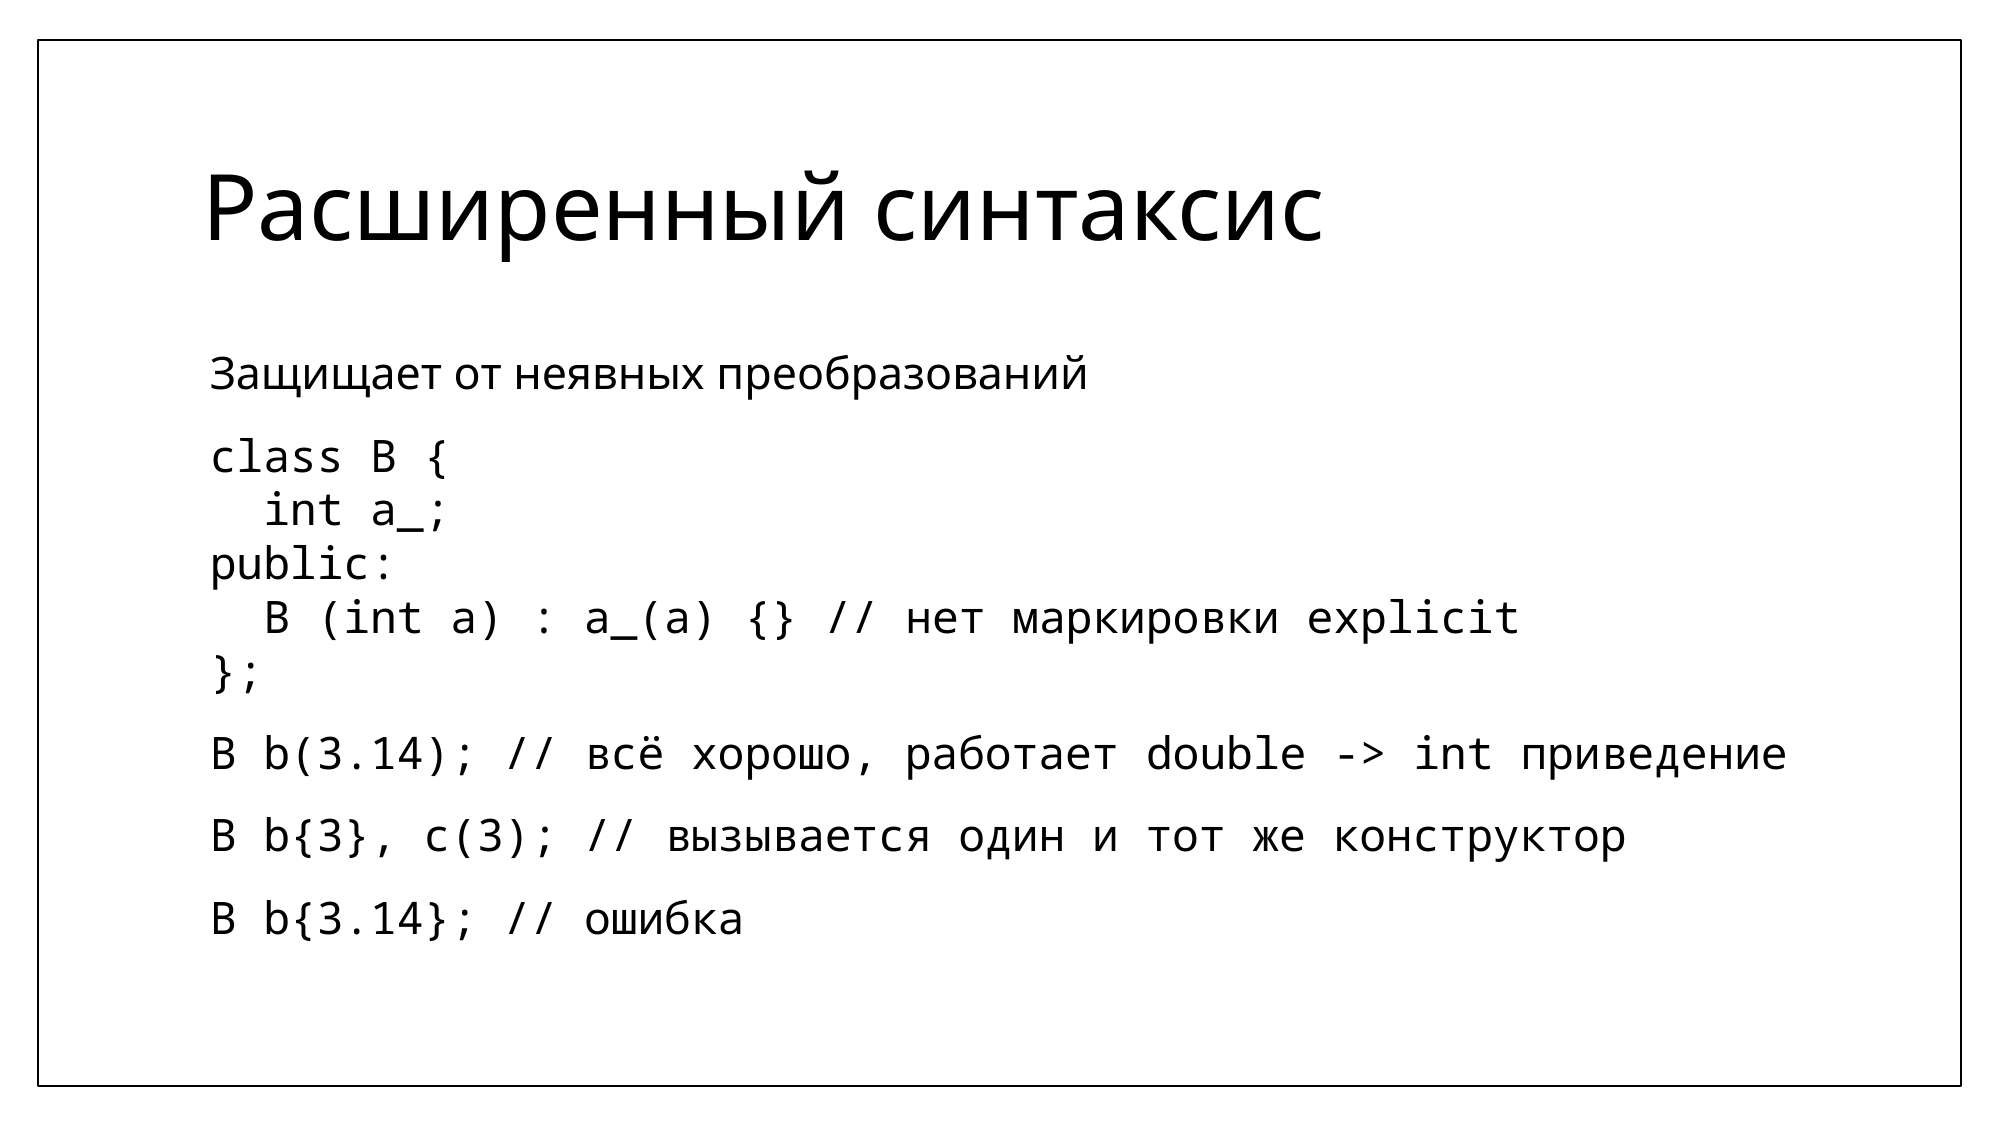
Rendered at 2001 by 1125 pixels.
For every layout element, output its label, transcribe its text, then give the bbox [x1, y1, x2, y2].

title Расширенный синтаксис [187, 99, 1808, 323]
list Защищает от неявных преобразований class B { int a_; public: B (int a) : a_(a) {} // нет маркировки explicit }; B b(3.14); // всё хорошо, работает double -> int приведение B b{3}, c(3); // вызывается один и тот же конструктор B b{3.14}; // ошибка [187, 337, 1808, 1000]
